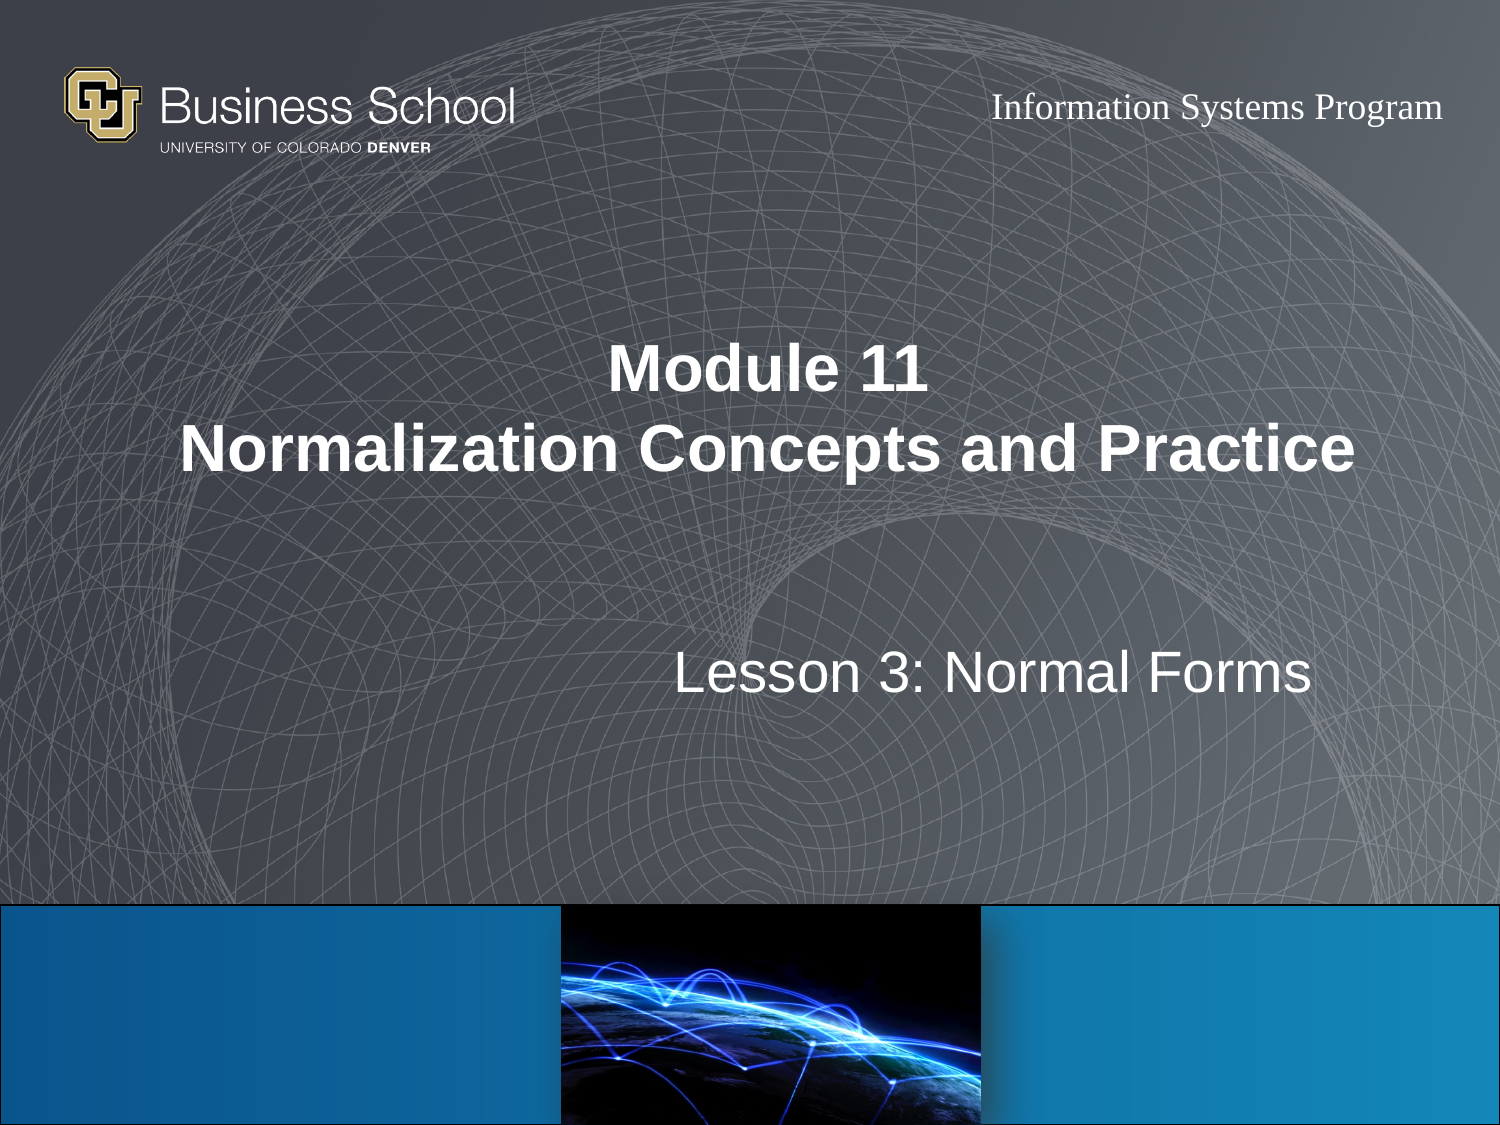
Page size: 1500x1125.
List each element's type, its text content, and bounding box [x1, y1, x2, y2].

title Module 11 Normalization Concepts and Practice [162, 324, 1376, 513]
picture [561, 905, 981, 1125]
subtitle Lesson 3: Normal Forms [122, 633, 1314, 775]
picture [0, 0, 1500, 904]
